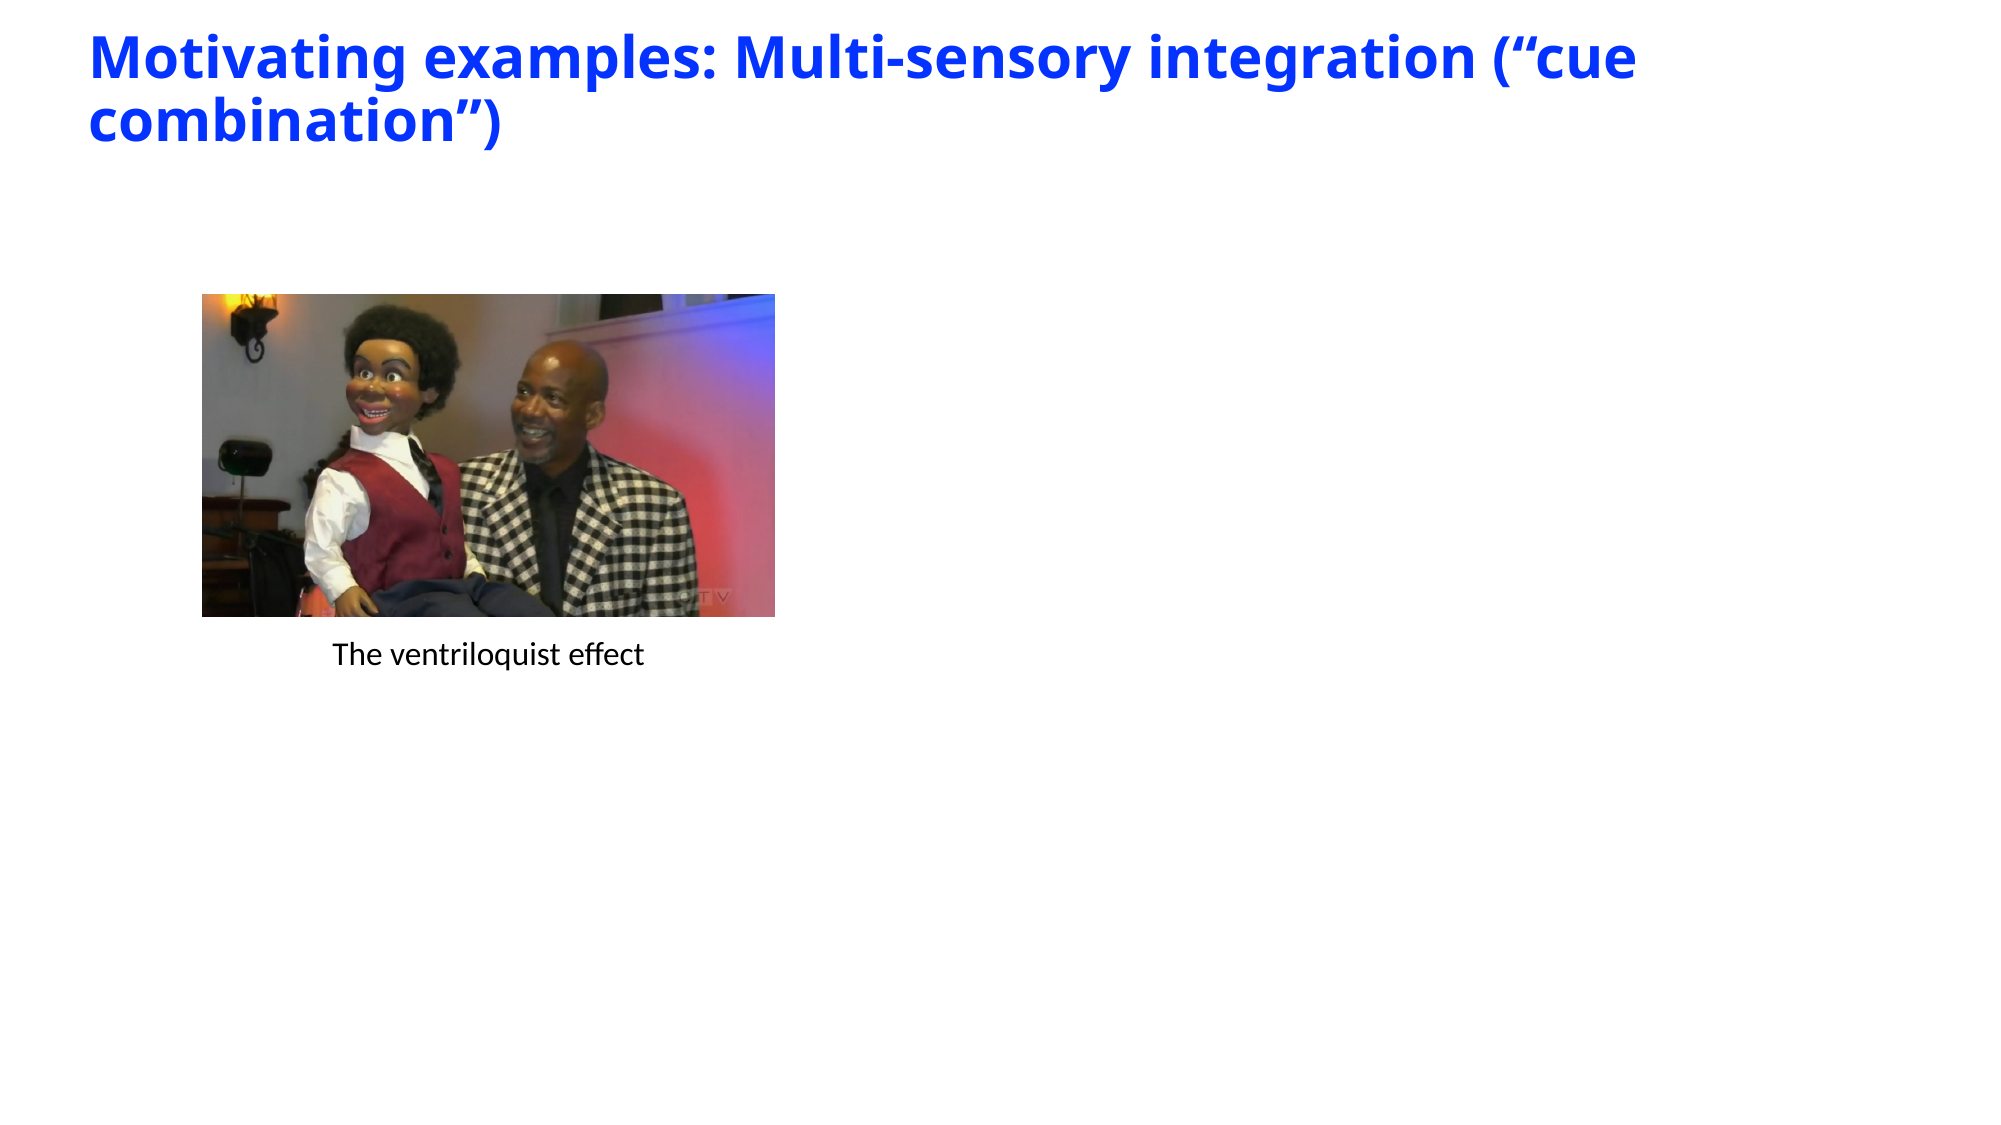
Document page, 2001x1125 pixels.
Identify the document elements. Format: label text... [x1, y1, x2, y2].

title Motivating examples: Multi-sensory integration (“cue combination”) [73, 22, 1927, 159]
picture [202, 294, 775, 617]
text_box The ventriloquist effect [317, 625, 661, 680]
